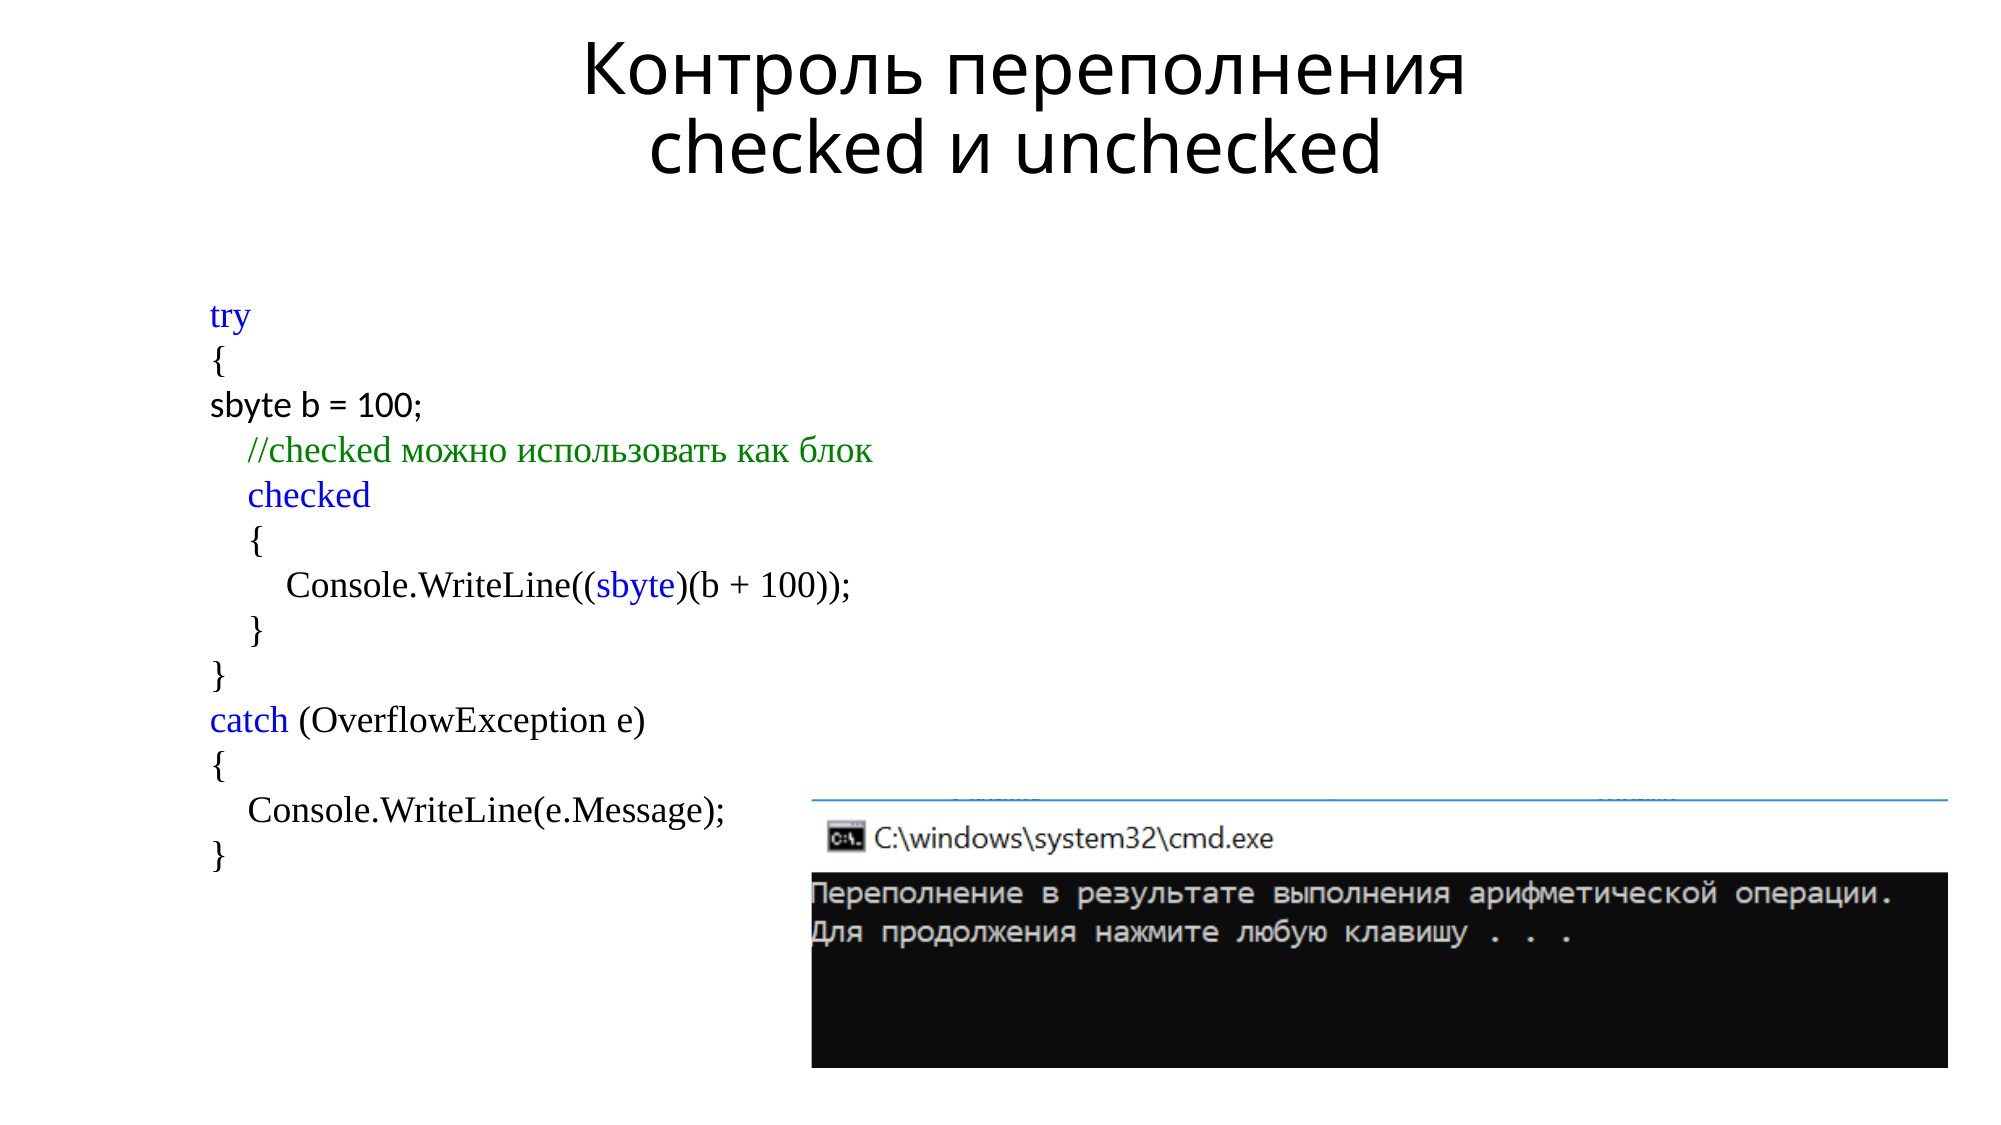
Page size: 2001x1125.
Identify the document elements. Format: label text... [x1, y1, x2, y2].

picture [811, 799, 1948, 1068]
title Контроль переполнения checked и unchecked [444, 24, 1607, 197]
text_box try { sbyte b = 100; //checked можно использовать как блок checked { Console.WriteLine((sbyte)(b + 100)); } } catch (OverflowException e) { Console.WriteLine(e.Message); } [195, 282, 1195, 882]
